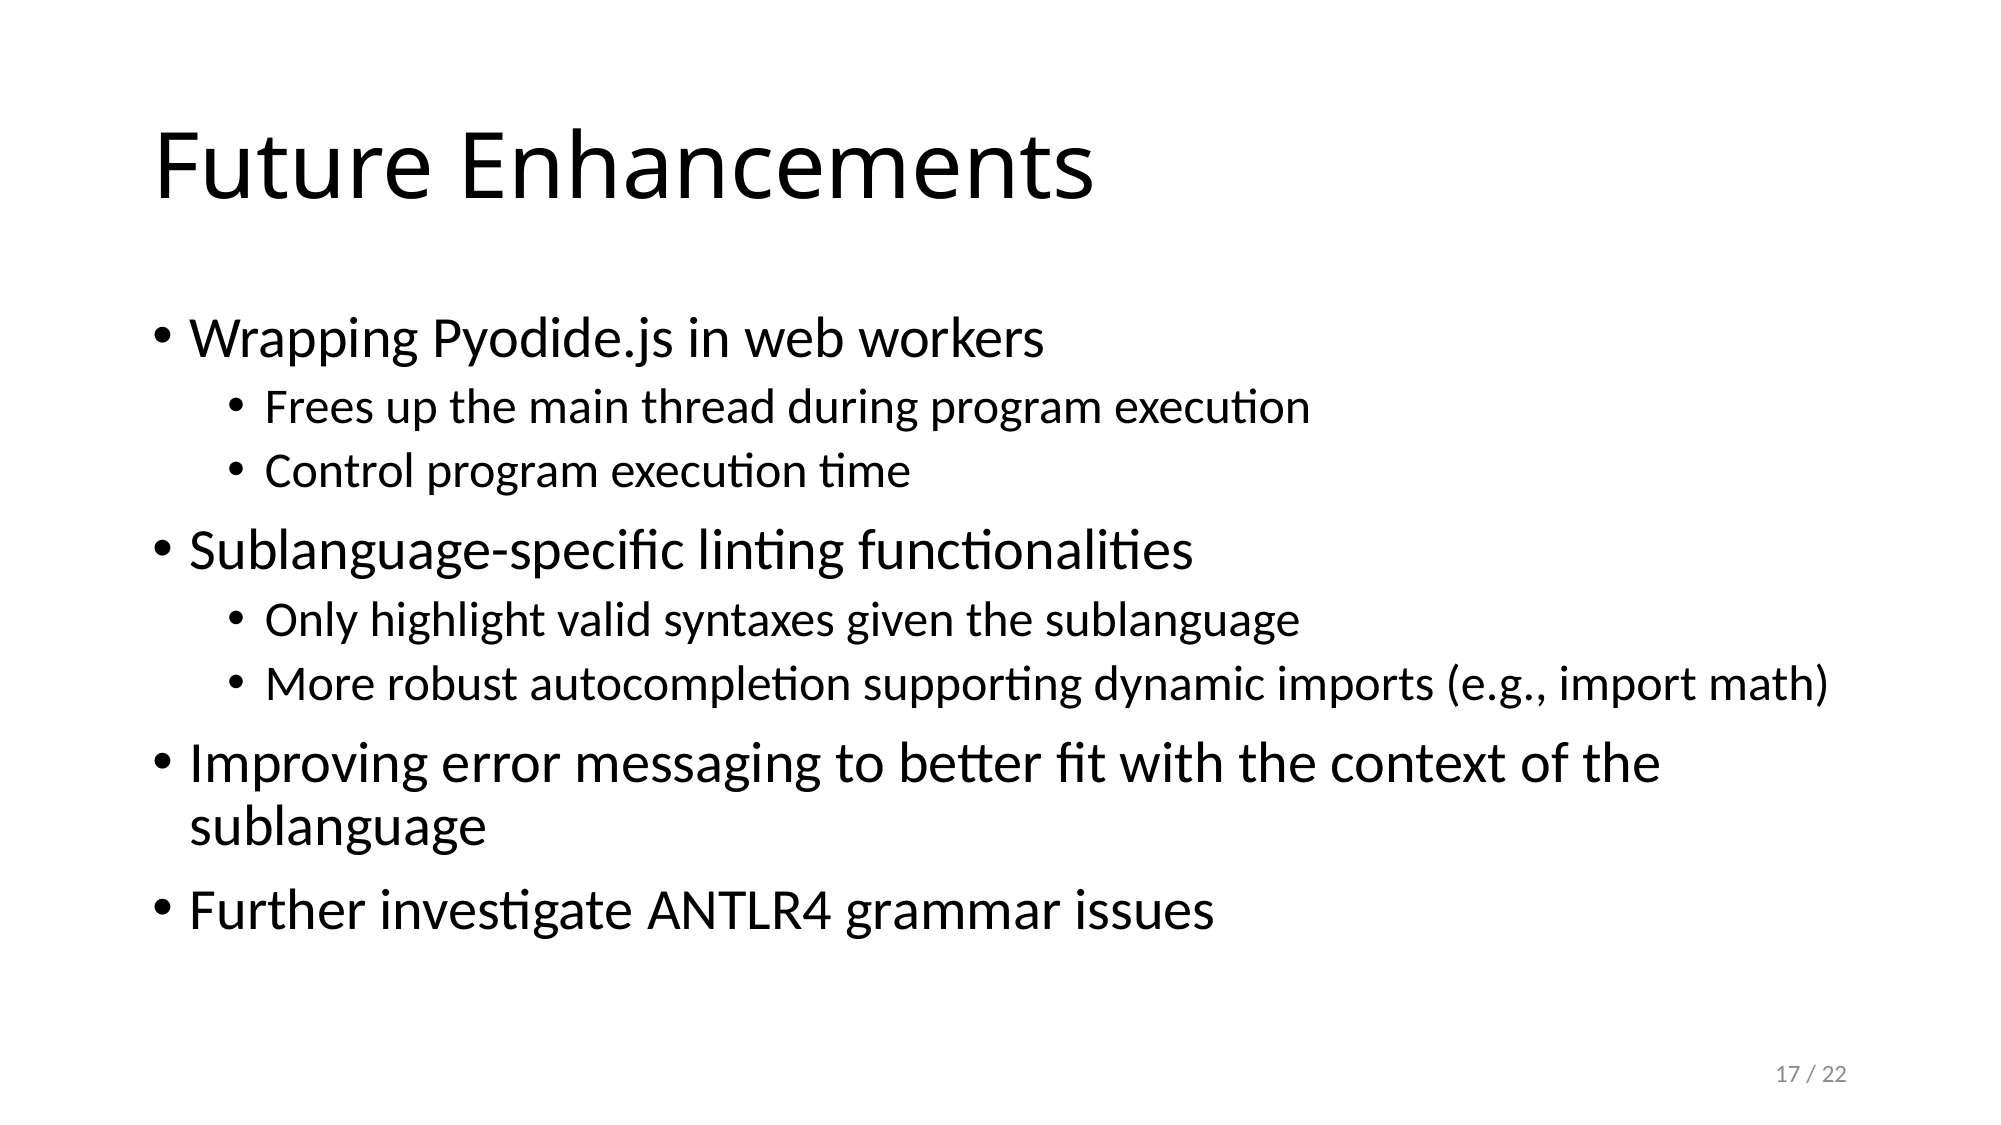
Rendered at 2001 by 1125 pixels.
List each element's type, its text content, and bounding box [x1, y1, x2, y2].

title Future Enhancements [137, 59, 1863, 278]
list Wrapping Pyodide.js in web workers Frees up the main thread during program execution Control program execution time Sublanguage-specific linting functionalities Only highlight valid syntaxes given the sublanguage More robust autocompletion supporting dynamic imports (e.g., import math) Improving error messaging to better fit with the context of the sublanguage Further investigate ANTLR4 grammar issues [137, 299, 1863, 1014]
slide_number 17 / 22 [1412, 1042, 1863, 1103]
